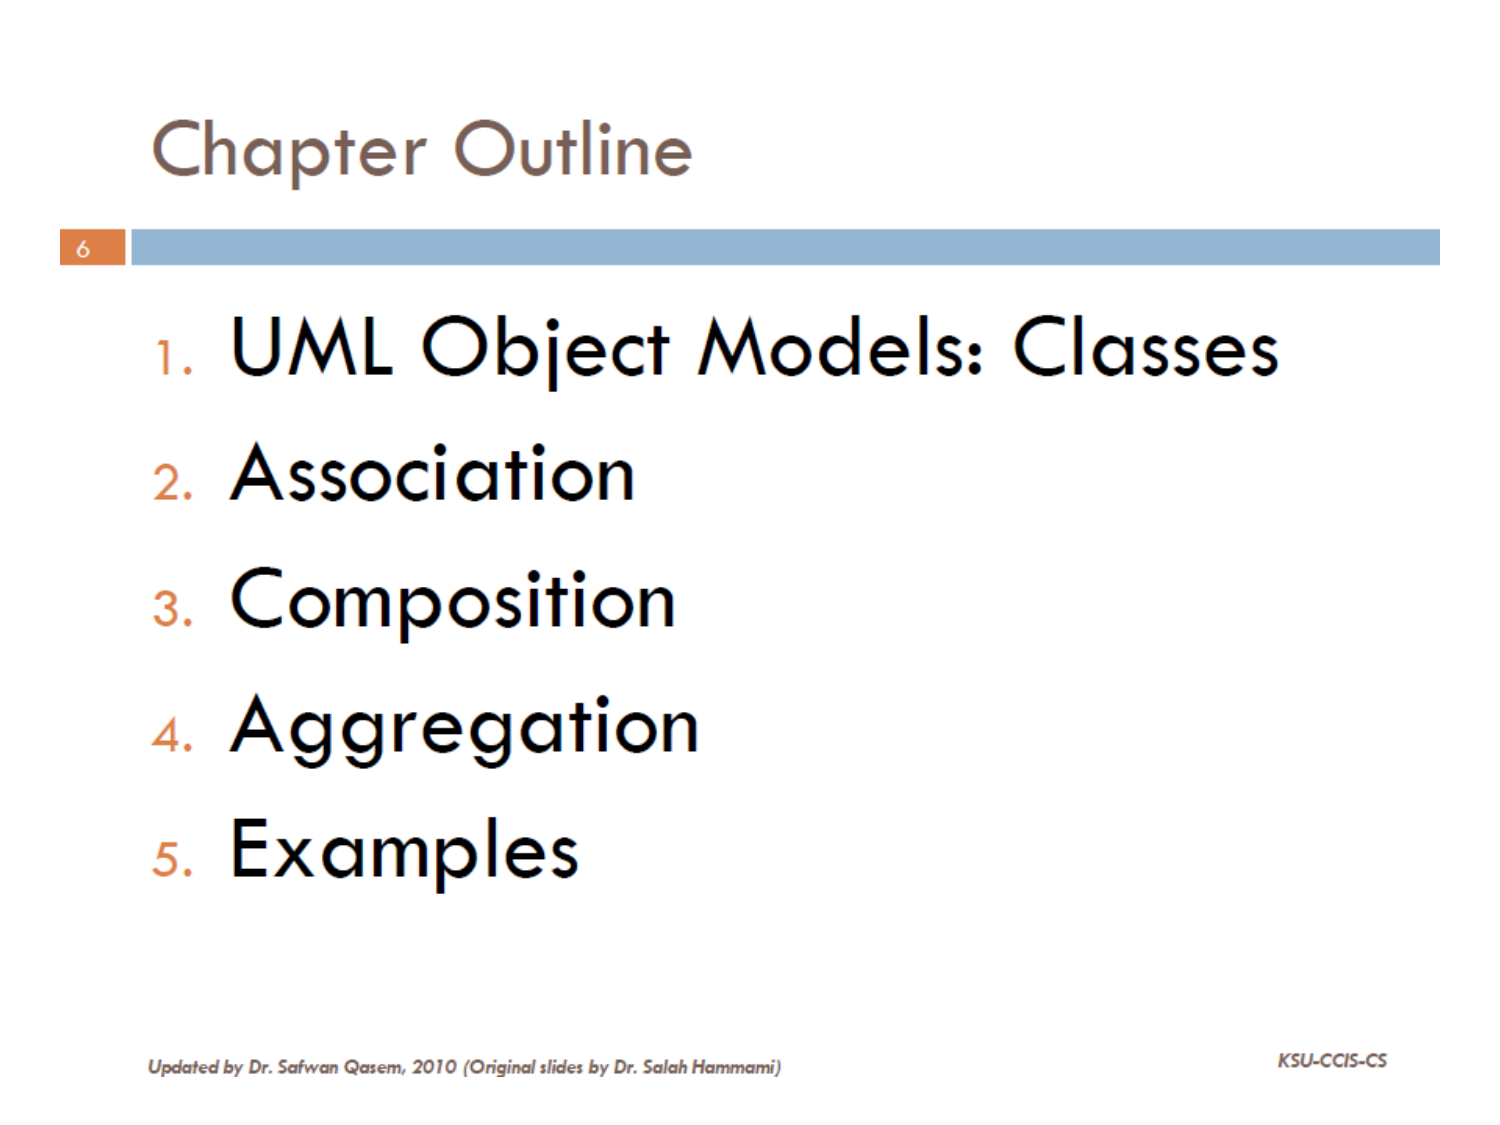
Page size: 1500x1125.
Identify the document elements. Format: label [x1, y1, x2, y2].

picture [59, 48, 1441, 1077]
